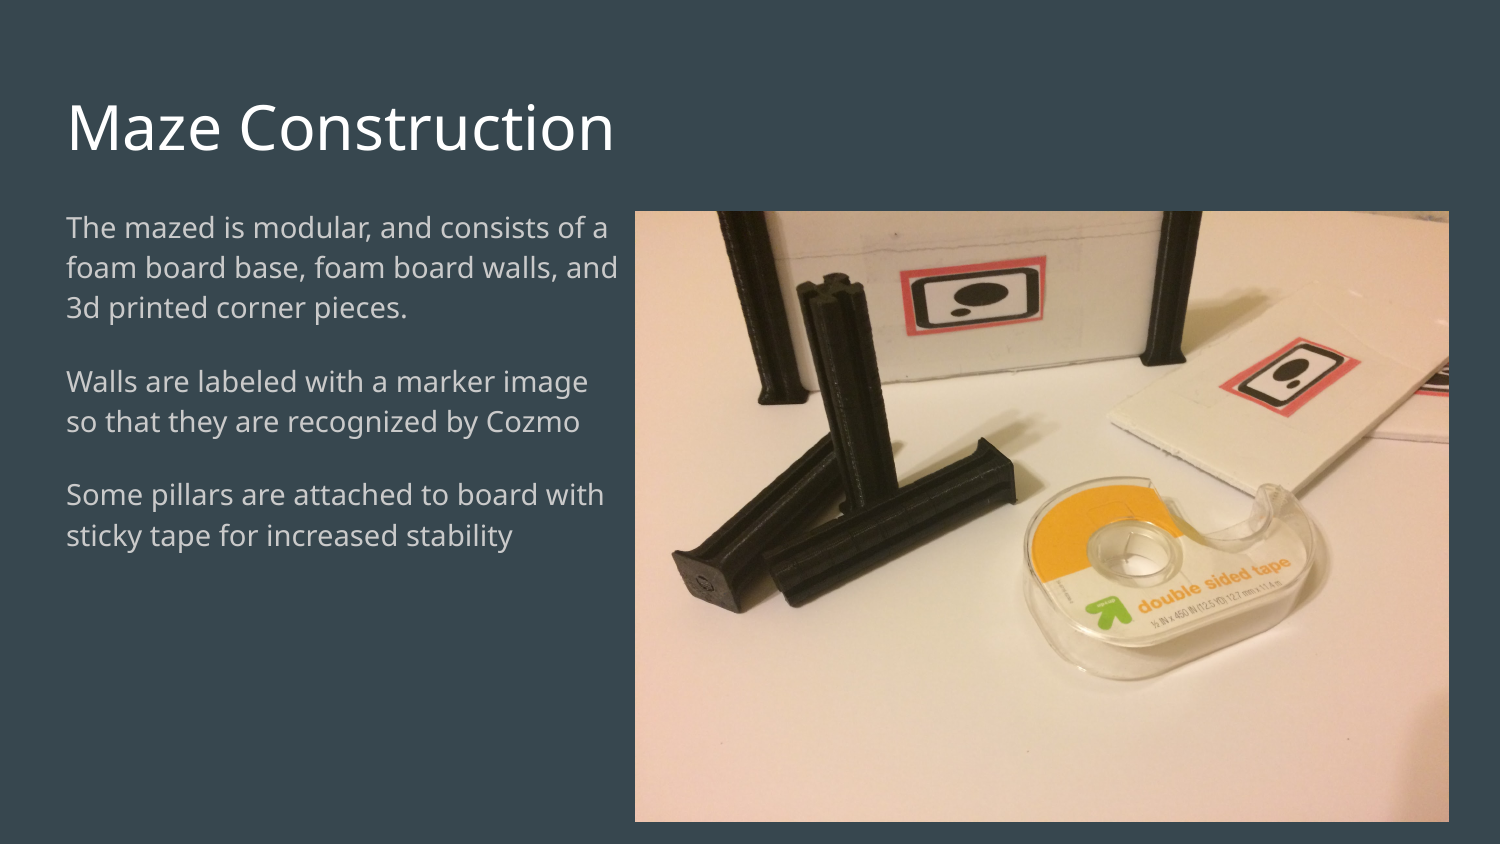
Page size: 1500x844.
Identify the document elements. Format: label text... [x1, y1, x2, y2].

list The mazed is modular, and consists of a foam board base, foam board walls, and 3d printed corner pieces. Walls are labeled with a marker image so that they are recognized by Cozmo Some pillars are attached to board with sticky tape for increased stability [51, 189, 636, 750]
picture [635, 211, 1450, 822]
title Maze Construction [51, 72, 1449, 167]
